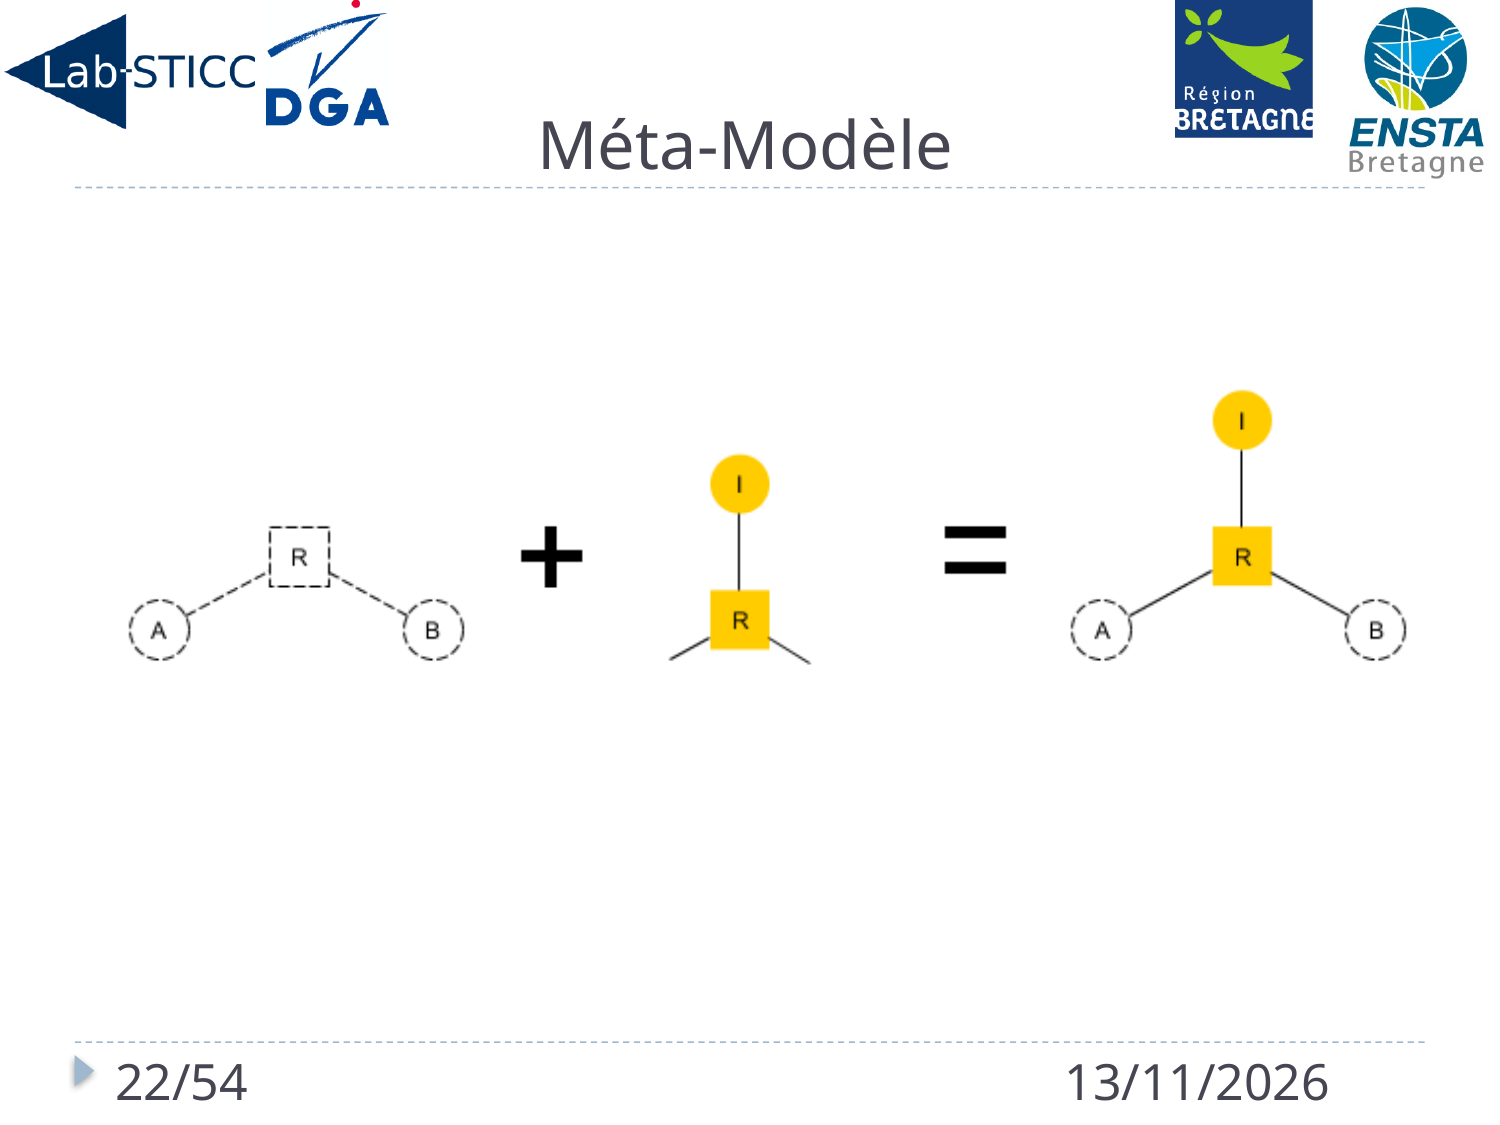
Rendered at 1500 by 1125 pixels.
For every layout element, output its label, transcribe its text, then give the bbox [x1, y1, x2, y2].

title Méta-Modèle [70, 27, 1333, 190]
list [4, 13, 255, 129]
picture [266, 0, 389, 126]
slide_number 22/54 [100, 1042, 426, 1103]
picture [100, 361, 1436, 740]
picture [1339, 0, 1493, 185]
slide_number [1050, 1042, 1426, 1103]
picture [1174, 0, 1313, 138]
